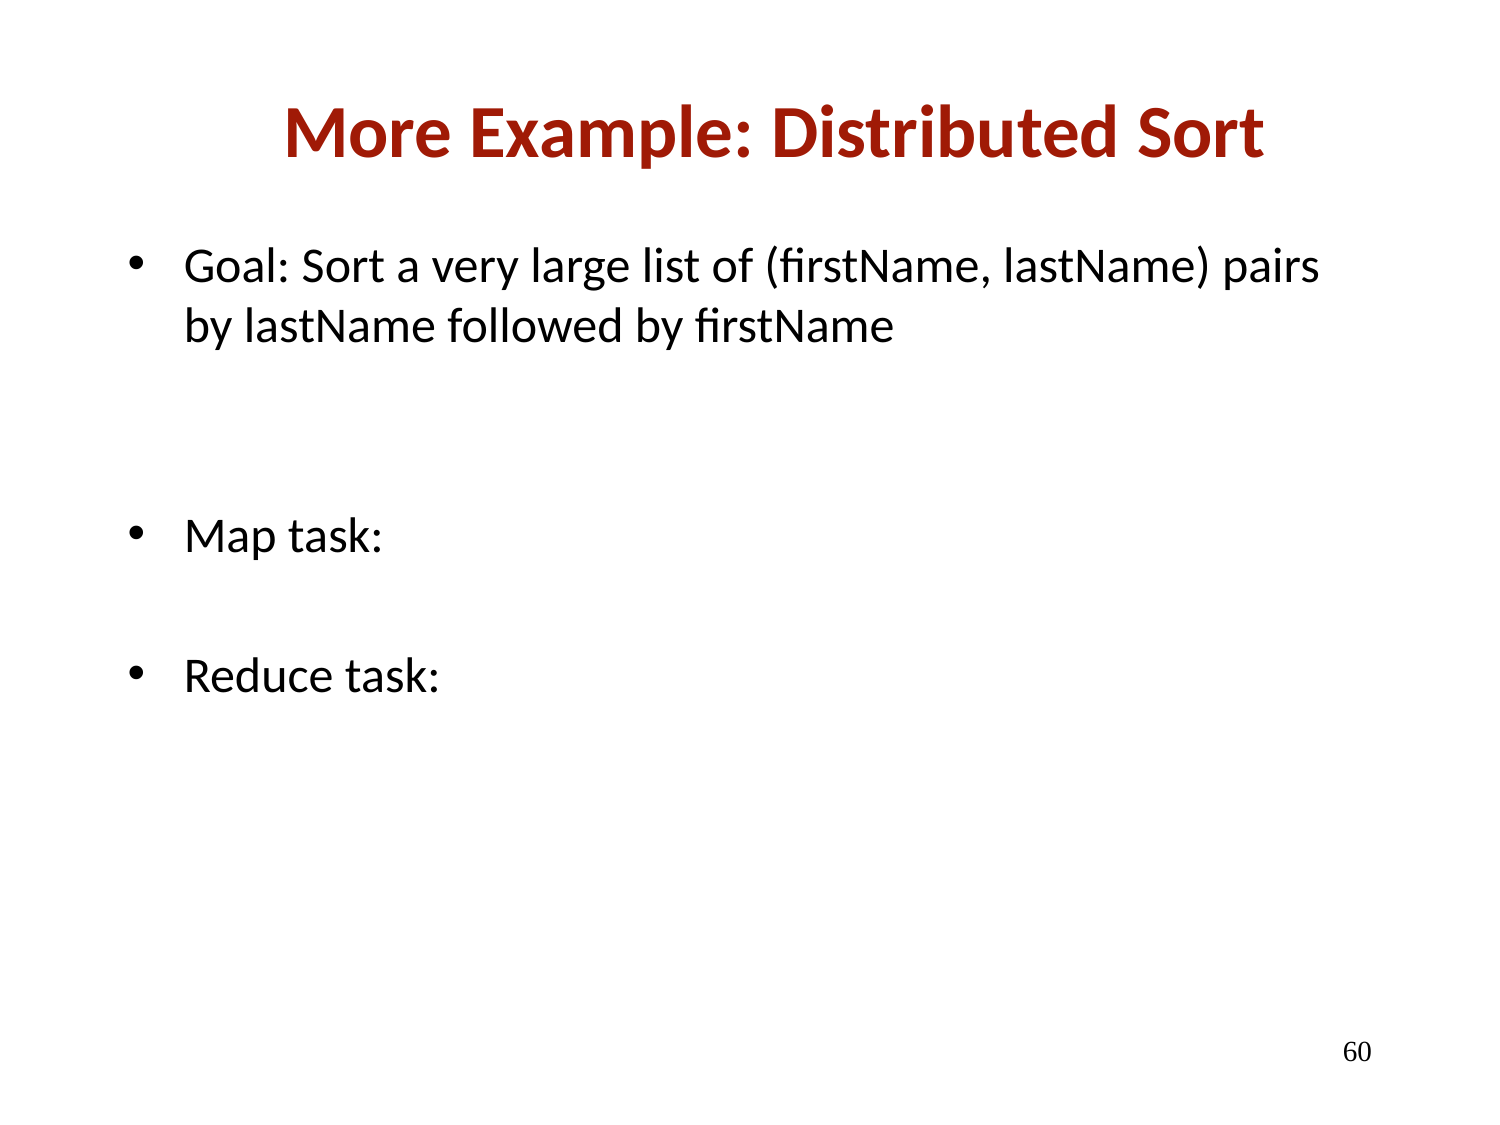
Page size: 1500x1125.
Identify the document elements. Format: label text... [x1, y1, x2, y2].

list Goal: Sort a very large list of (firstName, lastName) pairs by lastName followed by firstName Map task: Reduce task: [112, 224, 1375, 1000]
slide_number ‹#› [1074, 1025, 1388, 1100]
text_box More Example: Distributed Sort [137, 75, 1413, 263]
